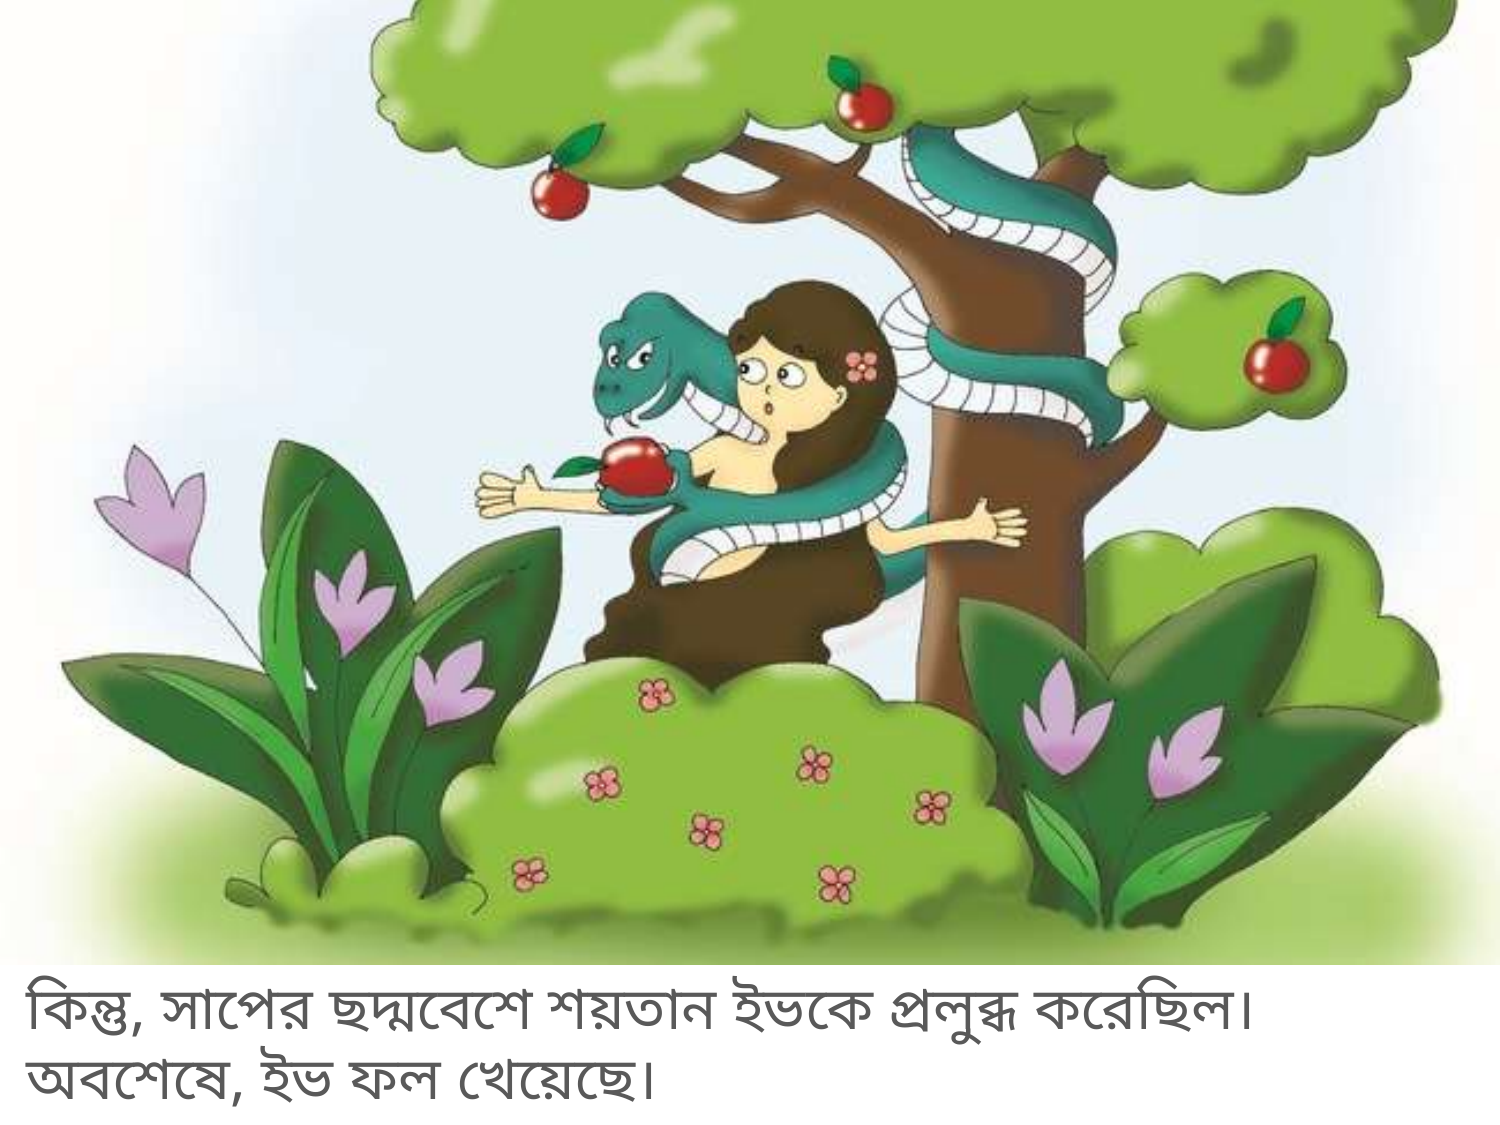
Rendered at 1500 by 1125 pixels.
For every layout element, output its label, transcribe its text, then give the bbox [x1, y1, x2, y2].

text_box কিন্তু, সাপের ছদ্মবেশে শয়তান ইভকে প্রলুব্ধ করেছিল। অবশেষে, ইভ ফল খেয়েছে। [11, 972, 1498, 1119]
picture [0, 0, 1500, 965]
